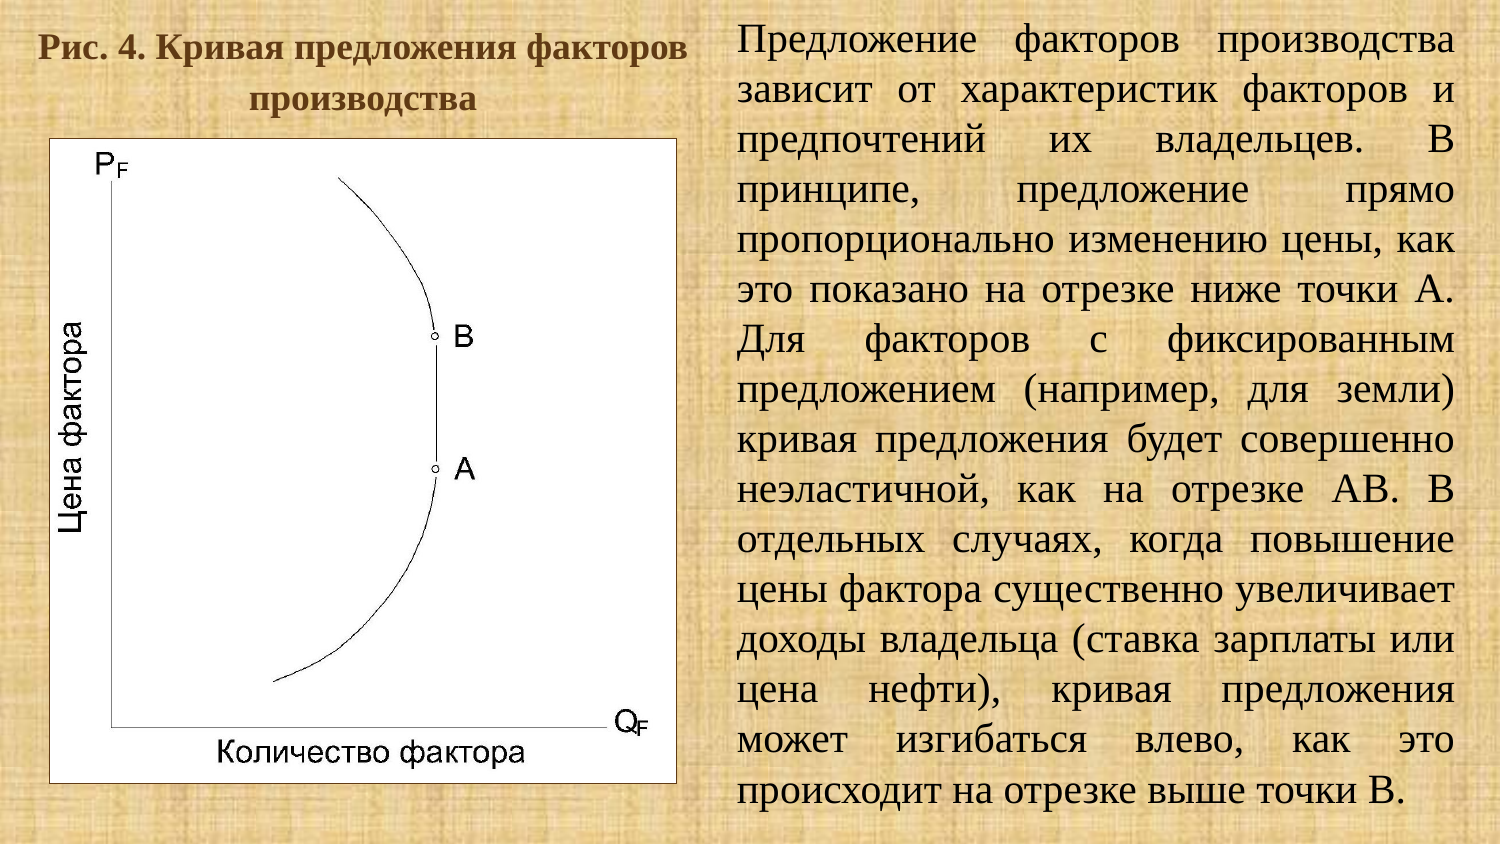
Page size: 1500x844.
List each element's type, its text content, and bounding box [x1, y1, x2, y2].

text_box Предложение факторов производства зависит от характеристик факторов и предпочтений их владельцев. В принципе, предложение прямо пропорционально изменению цены, как это показано на отрезке ниже точки А. Для факторов с фиксированным предложением (например, для земли) кривая предложения будет совершенно неэластичной, как на отрезке АВ. В отдельных случаях, когда повышение цены фактора существенно увеличивает доходы владельца (ставка зарплаты или цена нефти), кривая предложения может изгибаться влево, как это происходит на отрезке выше точки В. [721, 20, 1471, 803]
text_box Рис. 4. Кривая предложения факторов производства [0, 0, 727, 77]
picture [0, 0, 1500, 844]
